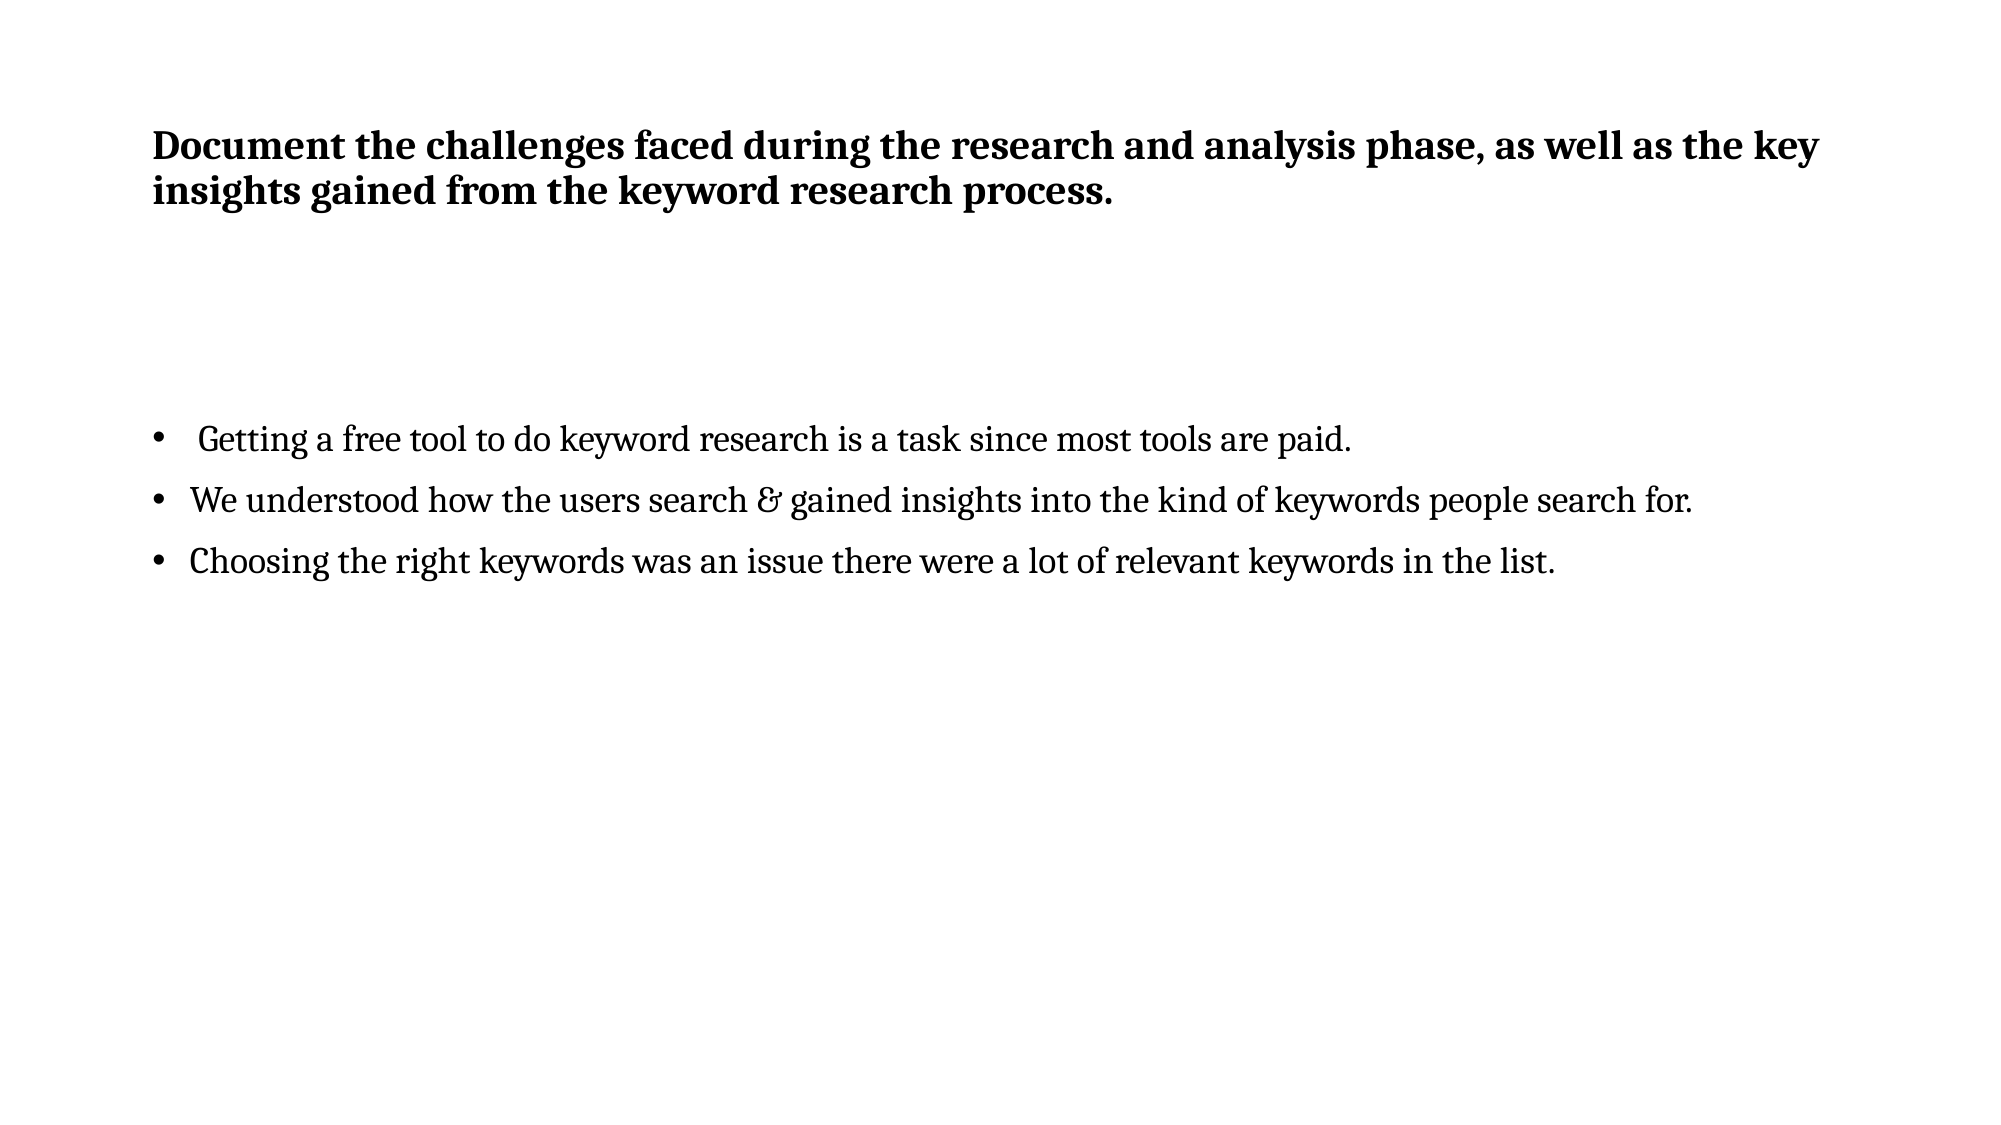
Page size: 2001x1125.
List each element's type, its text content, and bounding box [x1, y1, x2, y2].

list Getting a free tool to do keyword research is a task since most tools are paid. We understood how the users search & gained insights into the kind of keywords people search for. Choosing the right keywords was an issue there were a lot of relevant keywords in the list. [137, 411, 1863, 1014]
title Document the challenges faced during the research and analysis phase, as well as the key insights gained from the keyword research process. [137, 59, 1863, 278]
